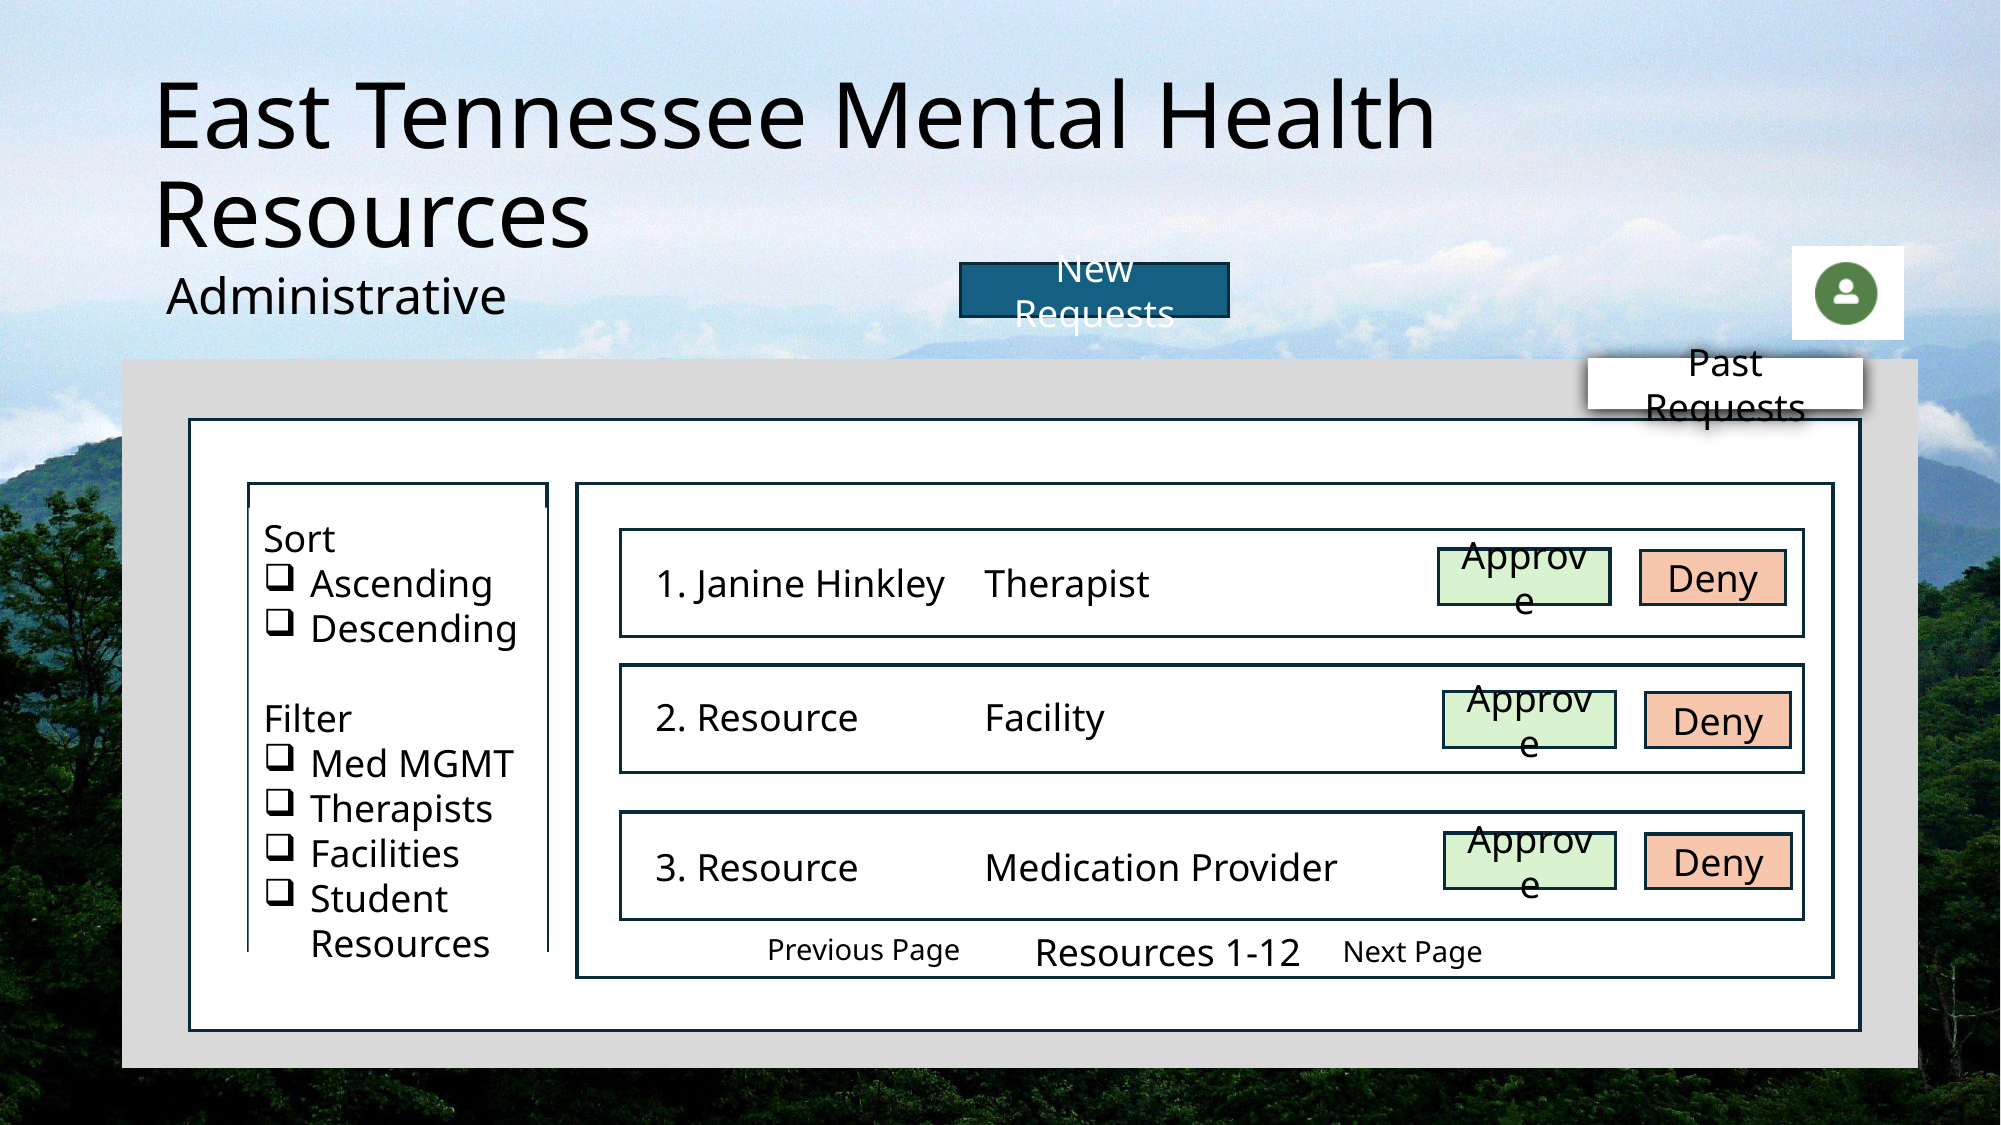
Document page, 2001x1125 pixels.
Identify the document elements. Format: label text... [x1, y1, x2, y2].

title East Tennessee Mental Health Resources [137, 59, 1863, 278]
text_box Past Requests [1586, 357, 1864, 411]
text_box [1443, 832, 1792, 890]
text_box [248, 482, 548, 978]
text_box [122, 359, 1918, 1068]
text_box New Requests [959, 262, 1230, 318]
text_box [576, 482, 1834, 978]
text_box [1587, 425, 1849, 689]
text_box [188, 418, 1862, 1032]
text_box Administrative [151, 257, 1688, 333]
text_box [751, 921, 1574, 983]
picture [0, 0, 2001, 1125]
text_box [1443, 691, 1792, 748]
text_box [1438, 548, 1786, 606]
